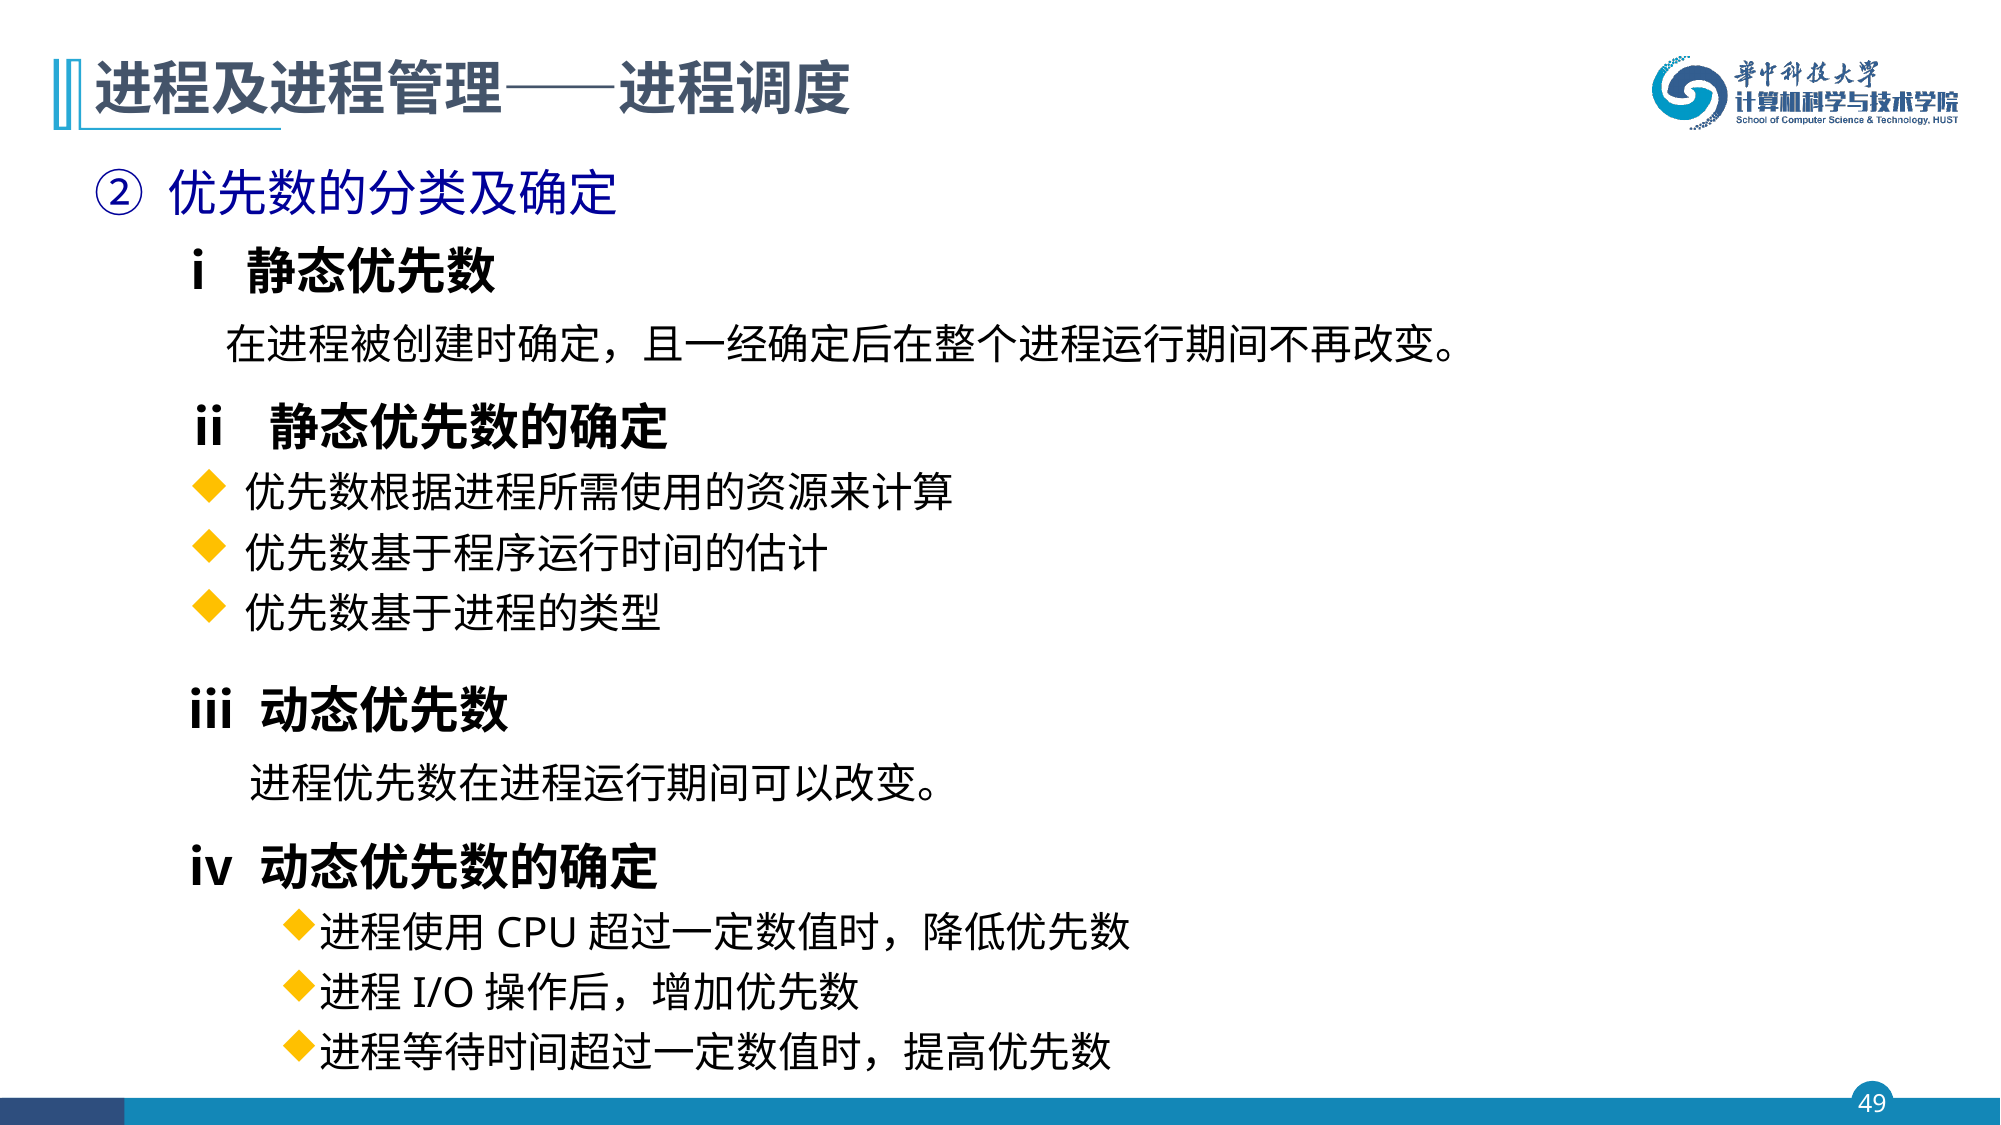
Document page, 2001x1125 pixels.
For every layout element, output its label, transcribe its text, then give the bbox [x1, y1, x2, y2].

text_box ⅲ 动态优先数 进程优先数在进程运行期间可以改变。 ⅳ 动态优先数的确定 进程使用CPU超过一定数值时，降低优先数 进程I/O操作后，增加优先数 进程等待时间超过一定数值时，提高优先数 [21, 653, 1585, 1084]
picture [1653, 56, 1678, 79]
text_box ② 优先数的分类及确定 ⅰ 静态优先数 在进程被创建时确定，且一经确定后在整个进程运行期间不再改变。 ⅱ 静态优先数的确定 优先数根据进程所需使用的资源来计算 优先数基于程序运行时间的估计 优先数基于进程的类型 [79, 136, 1834, 645]
picture [1653, 56, 1958, 130]
title 进程及进程管理——进程调度 [80, 51, 1653, 136]
